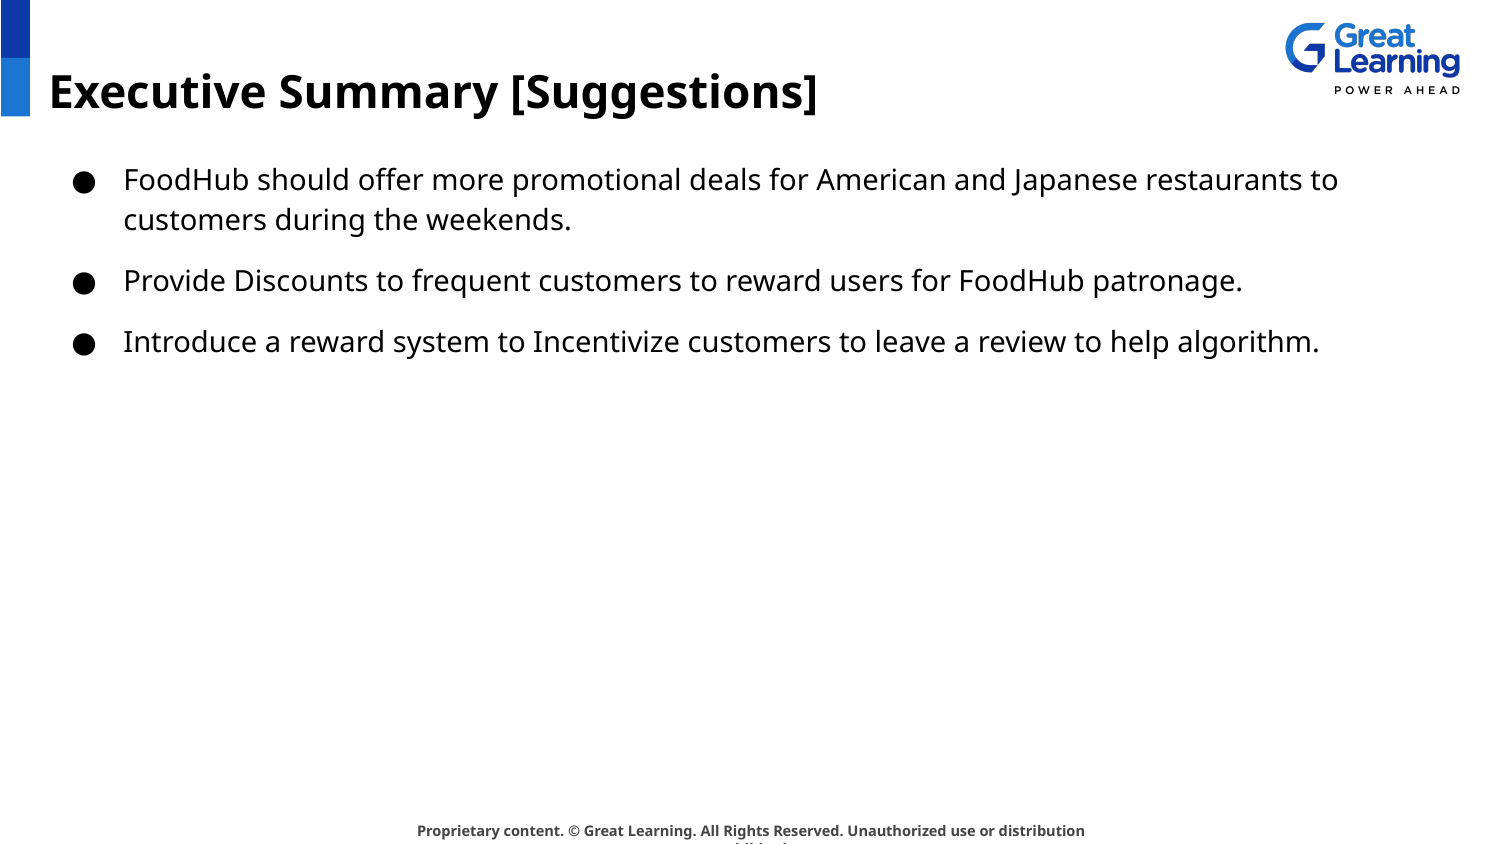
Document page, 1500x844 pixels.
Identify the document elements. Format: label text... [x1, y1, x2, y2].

list FoodHub should offer more promotional deals for American and Japanese restaurants to customers during the weekends. Provide Discounts to frequent customers to reward users for FoodHub patronage. Introduce a reward system to Incentivize customers to leave a review to help algorithm. [33, 141, 1449, 750]
picture [1258, 11, 1487, 106]
title Executive Summary [Suggestions] [33, 47, 1431, 141]
